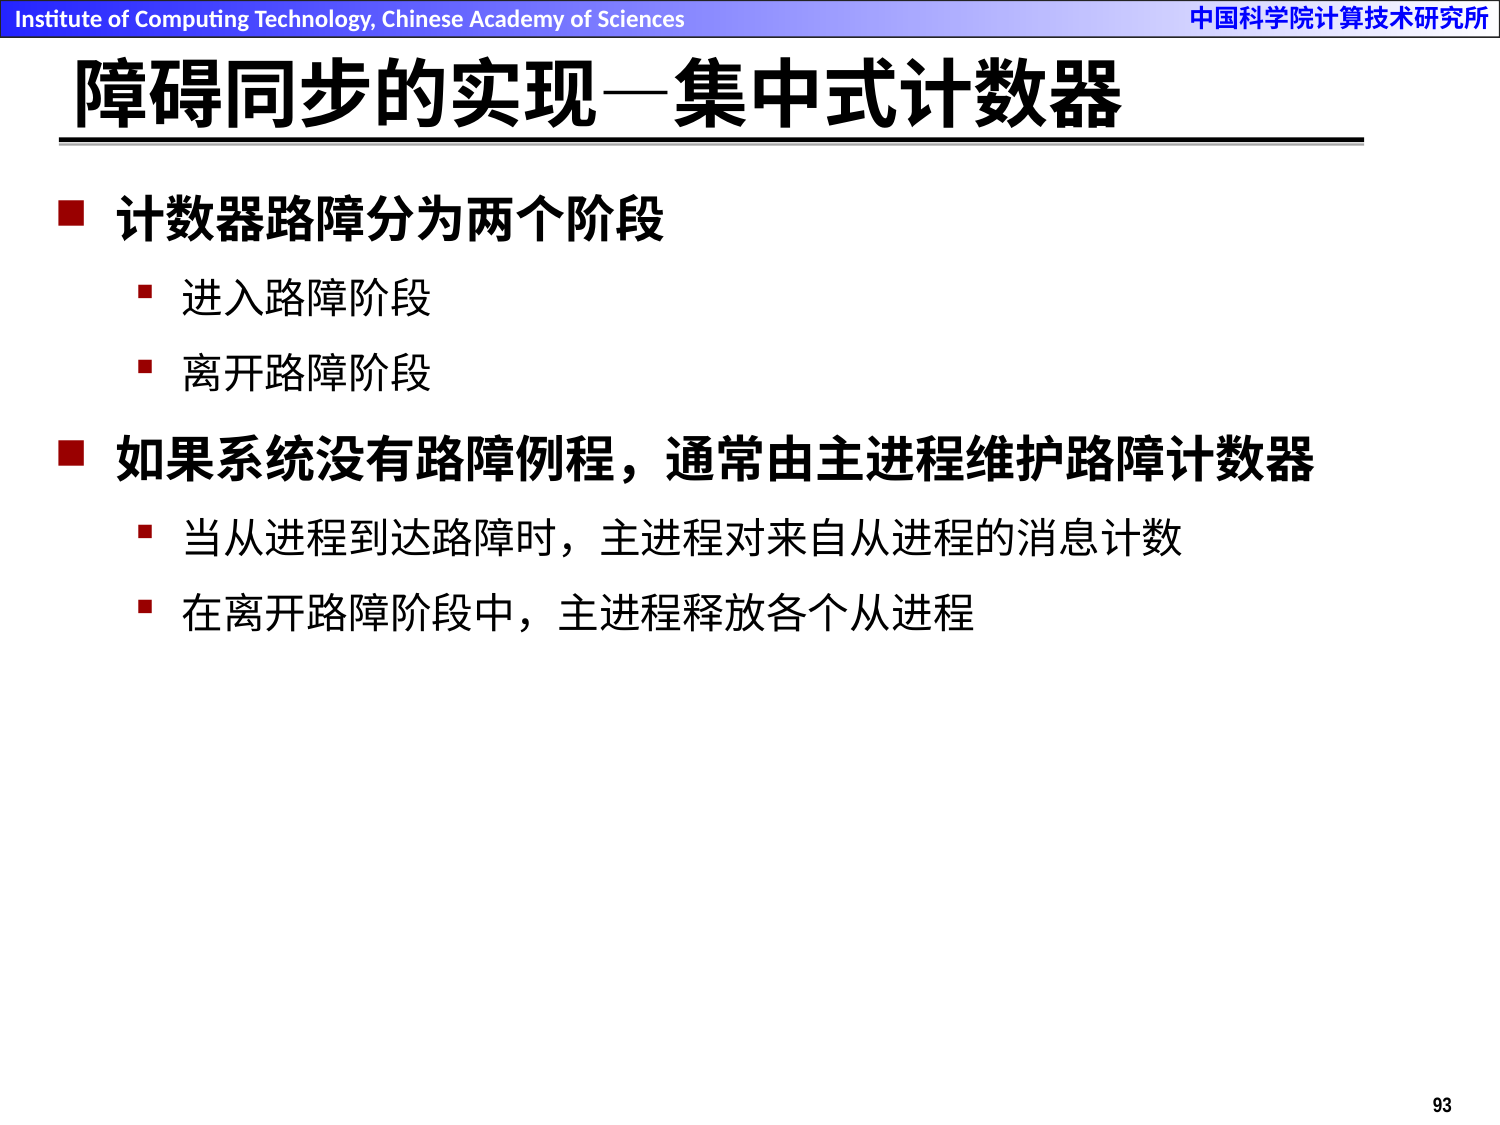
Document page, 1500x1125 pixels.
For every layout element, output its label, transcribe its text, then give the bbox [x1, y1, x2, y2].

text_box [615, 26, 619, 36]
title 障碍同步的实现—集中式计数器 [58, 49, 1361, 135]
list 计数器路障分为两个阶段 进入路障阶段 离开路障阶段 如果系统没有路障例程，通常由主进程维护路障计数器 当从进程到达路障时，主进程对来自从进程的消息计数 在离开路障阶段中，主进程释放各个从进程 [44, 149, 1500, 988]
text_box b [415, 2, 419, 13]
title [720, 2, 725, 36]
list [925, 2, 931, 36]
text_box b [415, 16, 419, 36]
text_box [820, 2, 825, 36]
text_box [615, 2, 619, 16]
text_box P3 [515, 2, 519, 36]
